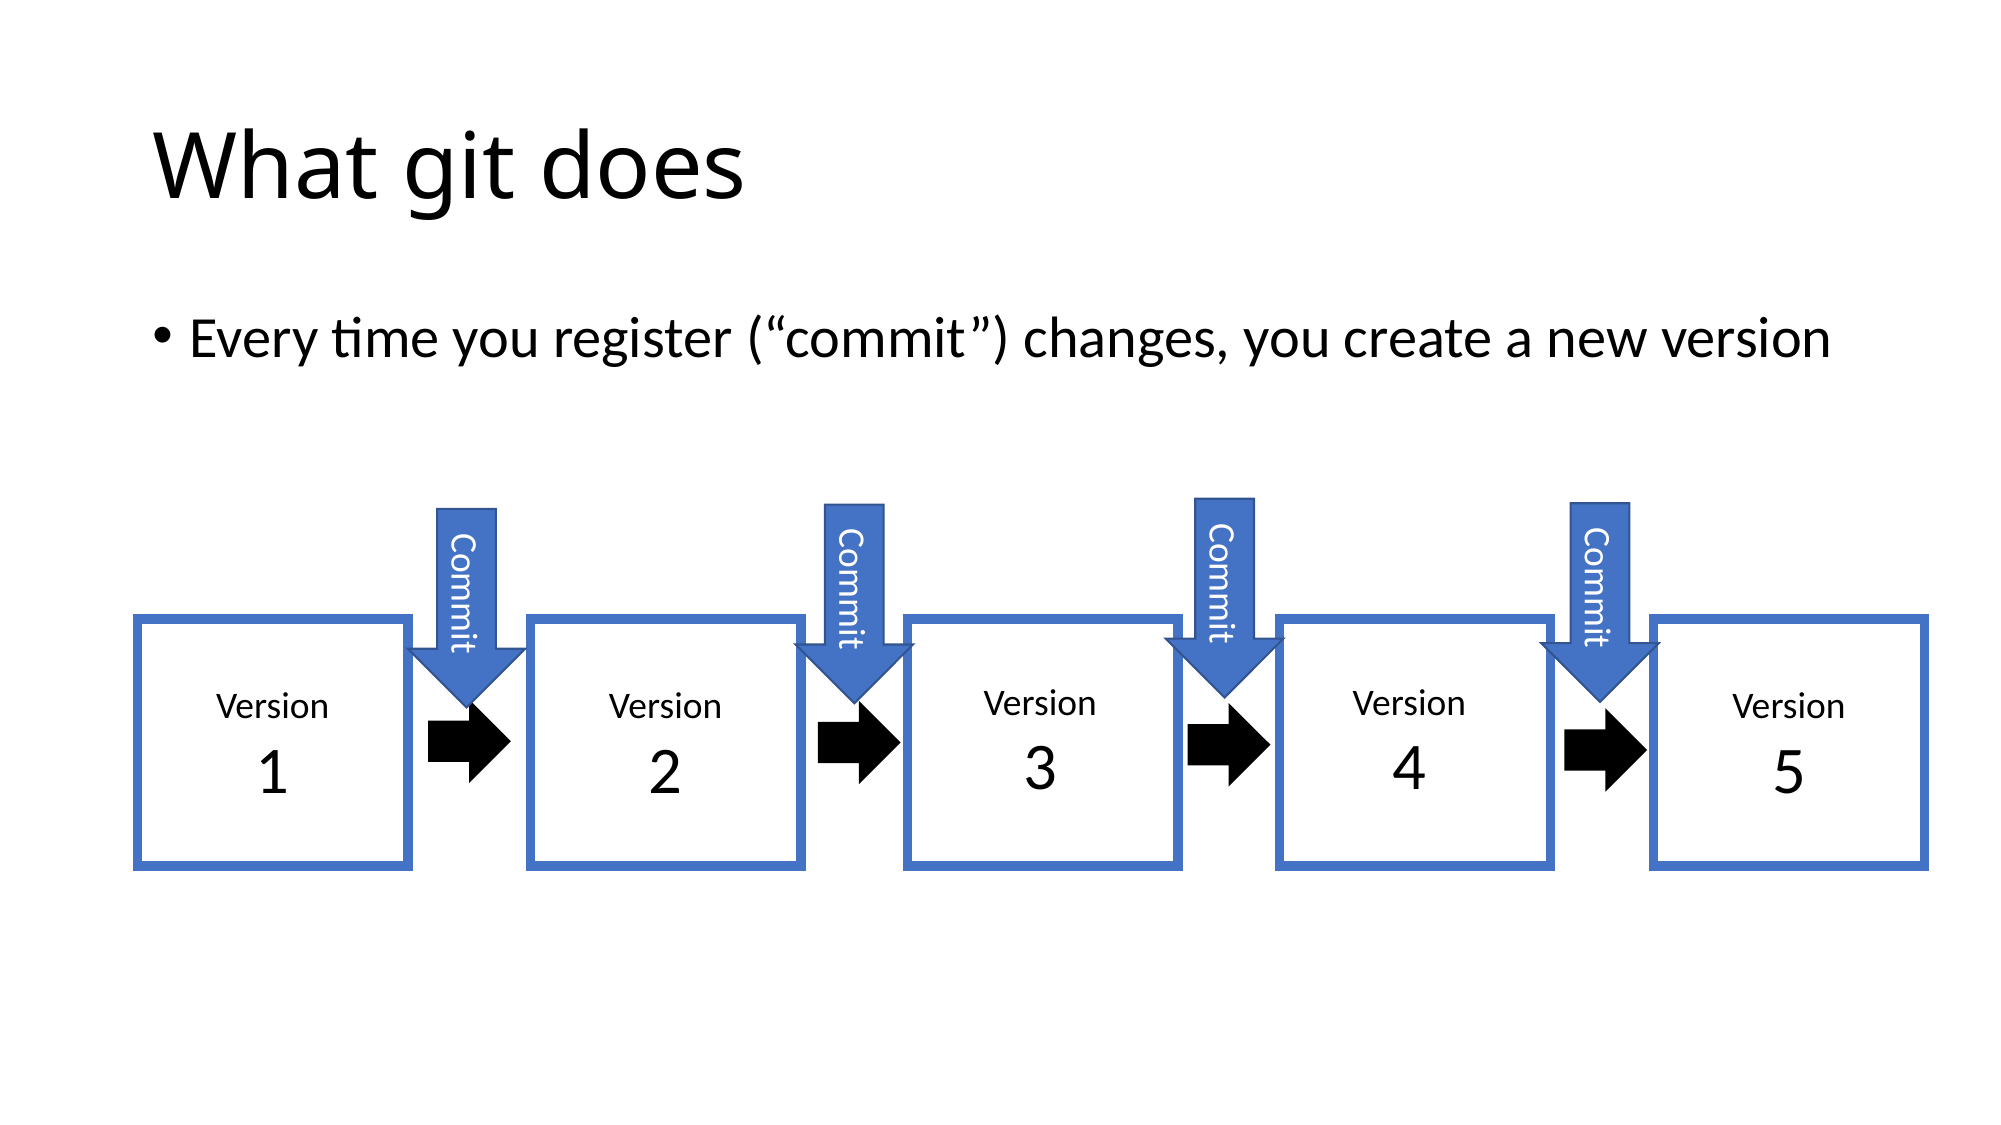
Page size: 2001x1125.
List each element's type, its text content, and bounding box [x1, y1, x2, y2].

text_box Version 1 [201, 673, 345, 814]
text_box [530, 618, 802, 867]
text_box Commit [405, 507, 528, 709]
text_box Commit [793, 503, 916, 705]
text_box [1279, 618, 1551, 867]
text_box [1564, 708, 1648, 792]
text_box Commit [1538, 502, 1662, 704]
text_box [817, 701, 901, 785]
text_box [136, 618, 409, 867]
title What git does [137, 59, 1863, 278]
text_box Version 3 [968, 670, 1112, 811]
text_box [1187, 703, 1271, 787]
text_box Version 2 [594, 673, 738, 814]
text_box Version 5 [1717, 673, 1861, 814]
text_box [428, 703, 511, 783]
text_box [1653, 618, 1925, 867]
text_box Version 4 [1337, 670, 1482, 811]
text_box Commit [1163, 497, 1286, 699]
list Every time you register (“commit”) changes, you create a new version [137, 299, 1925, 412]
text_box [906, 618, 1179, 867]
